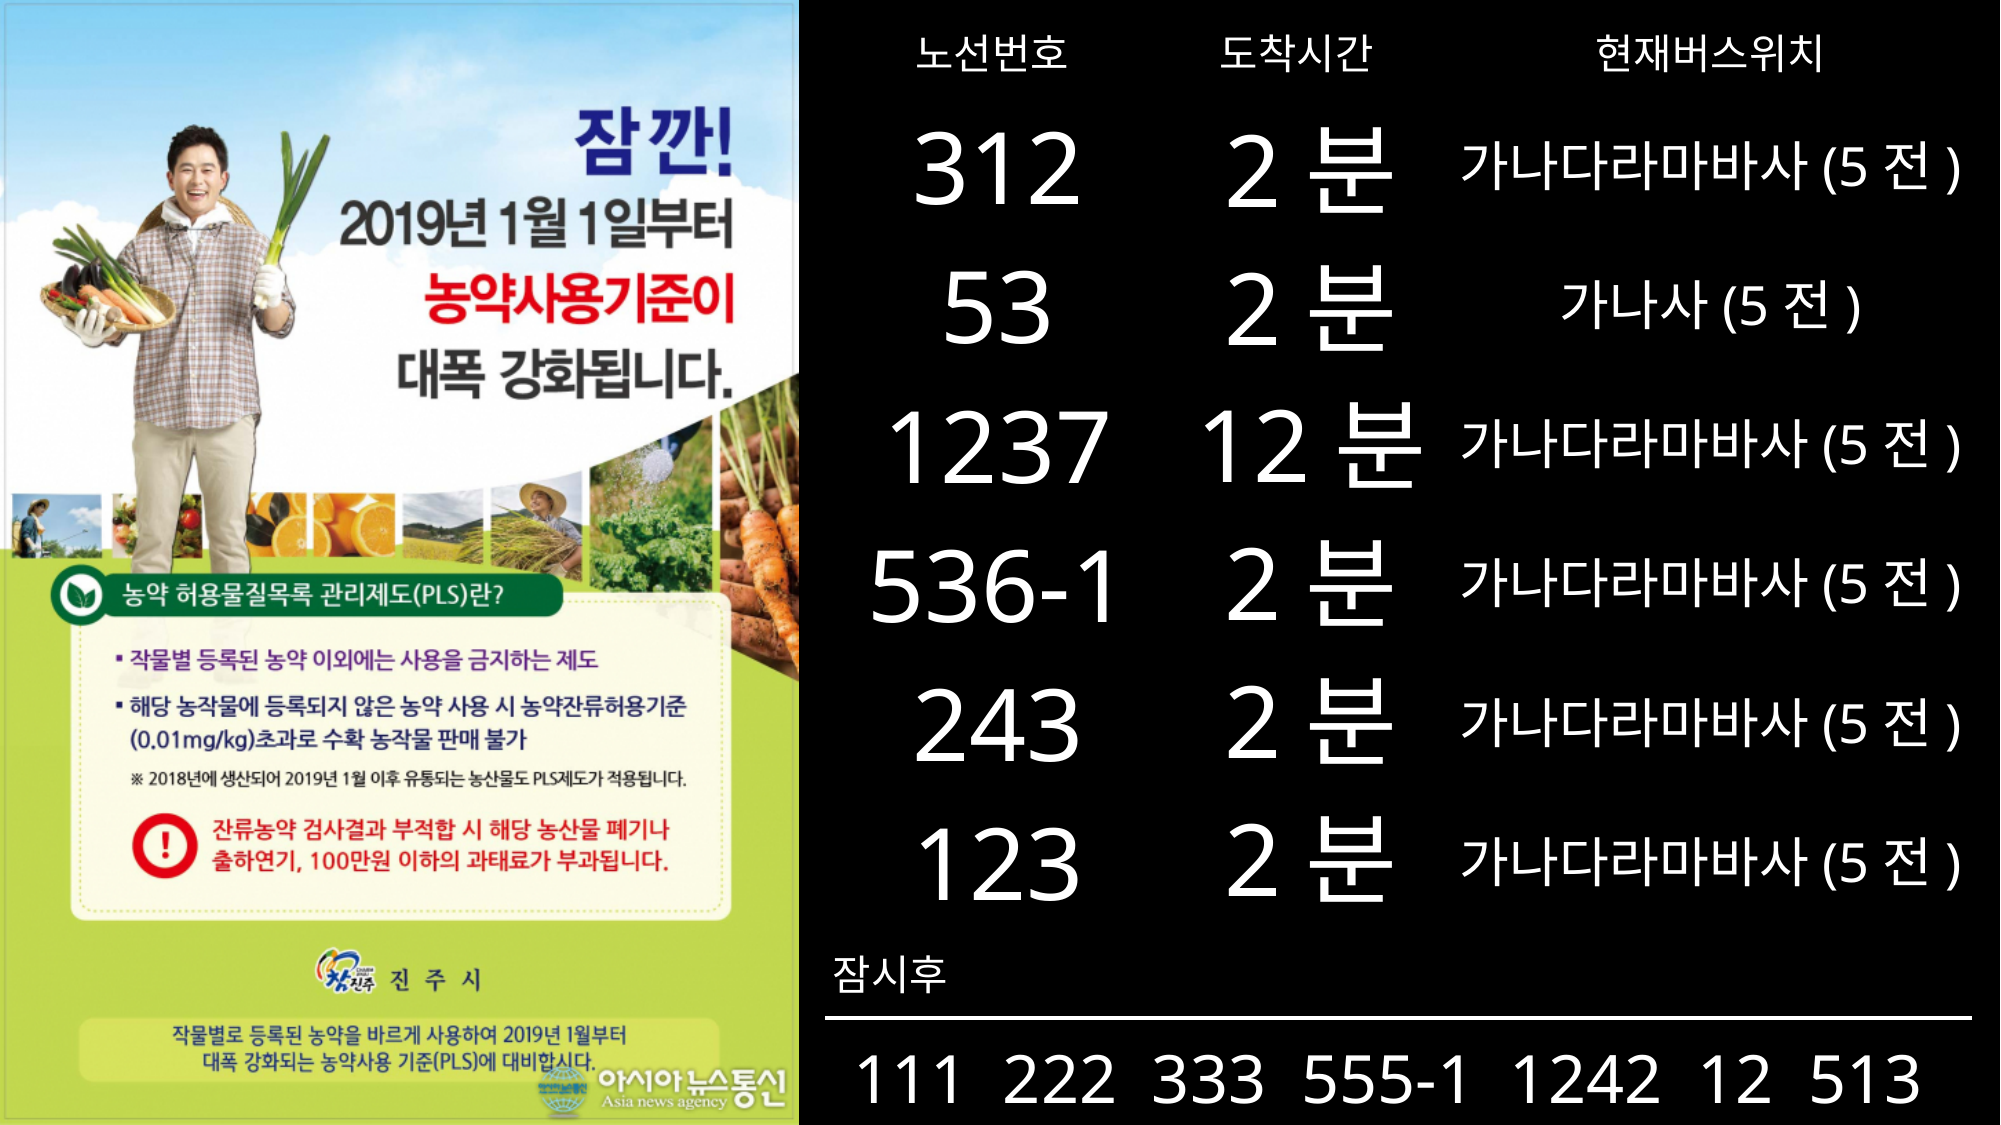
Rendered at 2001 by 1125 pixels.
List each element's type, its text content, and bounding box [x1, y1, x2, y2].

text_box 53 [828, 236, 1168, 372]
text_box 가나다라마바사(5전) [1432, 820, 1990, 901]
text_box 243 [828, 654, 1168, 789]
text_box 123 [828, 793, 1168, 928]
text_box 2분 [1141, 237, 1481, 373]
text_box 12분 [1141, 375, 1481, 511]
text_box 현재버스위치 [1554, 20, 1867, 86]
text_box 노선번호 [883, 20, 1114, 86]
text_box 잠시후 [799, 941, 1115, 1007]
text_box 도착시간 [1181, 20, 1436, 86]
picture [0, 0, 799, 1125]
text_box 2분 [1141, 651, 1481, 786]
text_box 2분 [1141, 99, 1481, 235]
text_box 2분 [1141, 788, 1481, 924]
text_box 1237 [828, 375, 1141, 511]
text_box 536-1 [828, 514, 1168, 650]
text_box 312 [828, 97, 1168, 233]
text_box 2분 [1141, 513, 1481, 648]
text_box 가나다라마바사(5전) [1481, 124, 1990, 205]
text_box 가나사(5전) [1432, 263, 1990, 344]
text_box 가나다라마바사(5전) [1432, 681, 1990, 762]
text_box 가나다라마바사(5전) [1432, 403, 1990, 483]
text_box 가나다라마바사(5전) [1432, 542, 1990, 623]
text_box 111 222 333 555-1 1242 12 513 [799, 1029, 2000, 1124]
